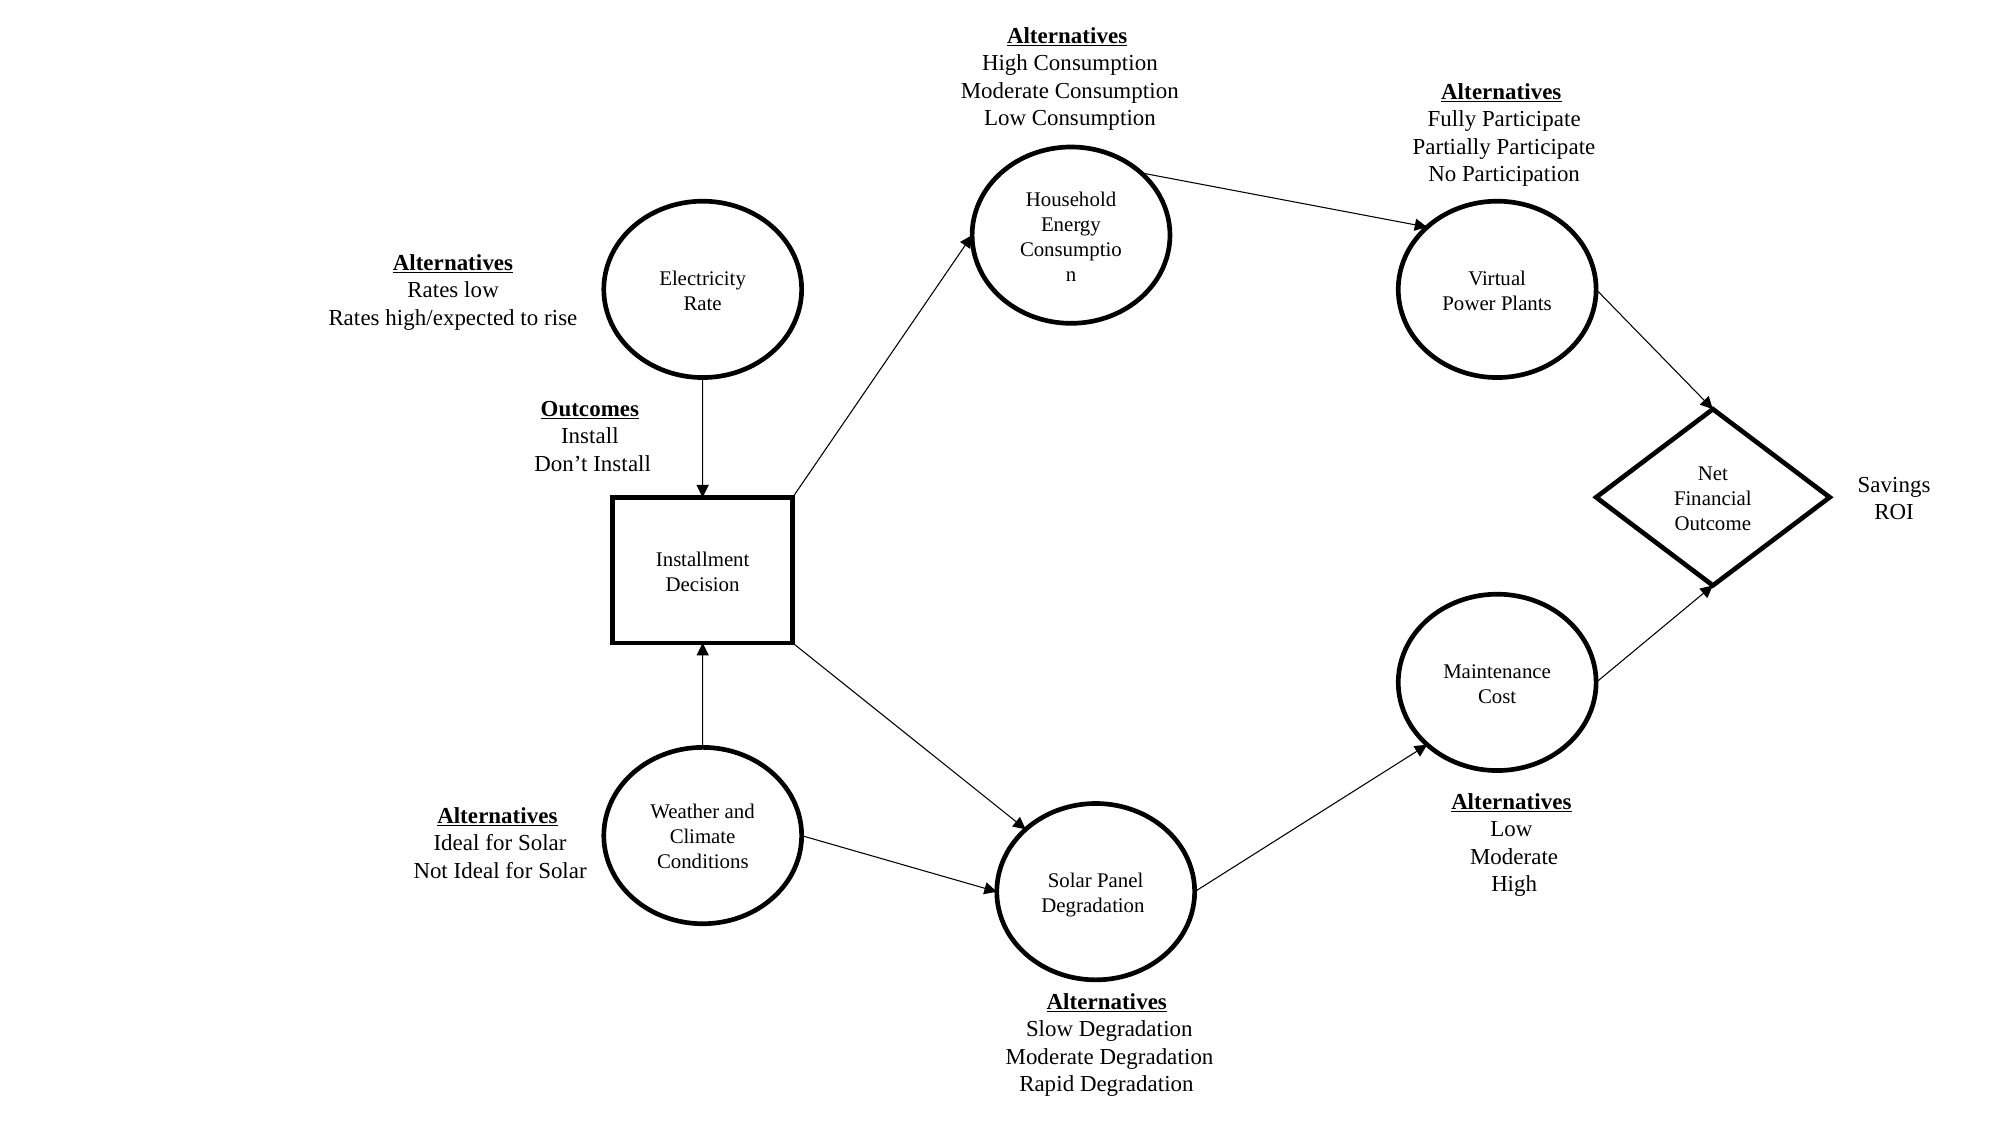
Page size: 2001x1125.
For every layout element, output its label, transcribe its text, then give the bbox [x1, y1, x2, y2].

text_box Alternatives Fully Participate Partially Participate No Participation [1398, 68, 1611, 194]
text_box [1194, 744, 1428, 892]
text_box Net Financial Outcome [1594, 407, 1832, 587]
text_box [1596, 585, 1713, 683]
text_box Alternatives Slow Degradation Moderate Degradation Rapid Degradation [990, 978, 1229, 1104]
text_box Virtual Power Plants [1397, 200, 1598, 379]
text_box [792, 643, 1026, 830]
text_box Outcomes Install Don’t Install [519, 386, 667, 484]
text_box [801, 835, 997, 892]
text_box Alternatives High Consumption Moderate Consumption Low Consumption [946, 12, 1195, 138]
text_box Savings ROI [1842, 461, 1946, 532]
text_box Maintenance Cost [1397, 593, 1598, 772]
text_box Alternatives Ideal for Solar Not Ideal for Solar [398, 792, 603, 891]
text_box Installment Decision [612, 496, 794, 644]
text_box Weather and Climate Conditions [603, 746, 803, 925]
text_box Alternatives Low Moderate High [1436, 778, 1593, 904]
text_box Household Energy Consumption [971, 145, 1172, 325]
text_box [790, 235, 973, 500]
text_box Electricity Rate [602, 200, 790, 379]
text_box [1140, 172, 1428, 227]
text_box Solar Panel Degradation [995, 802, 1196, 978]
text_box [1596, 289, 1713, 410]
text_box Alternatives Rates low Rates high/expected to rise [313, 240, 593, 338]
